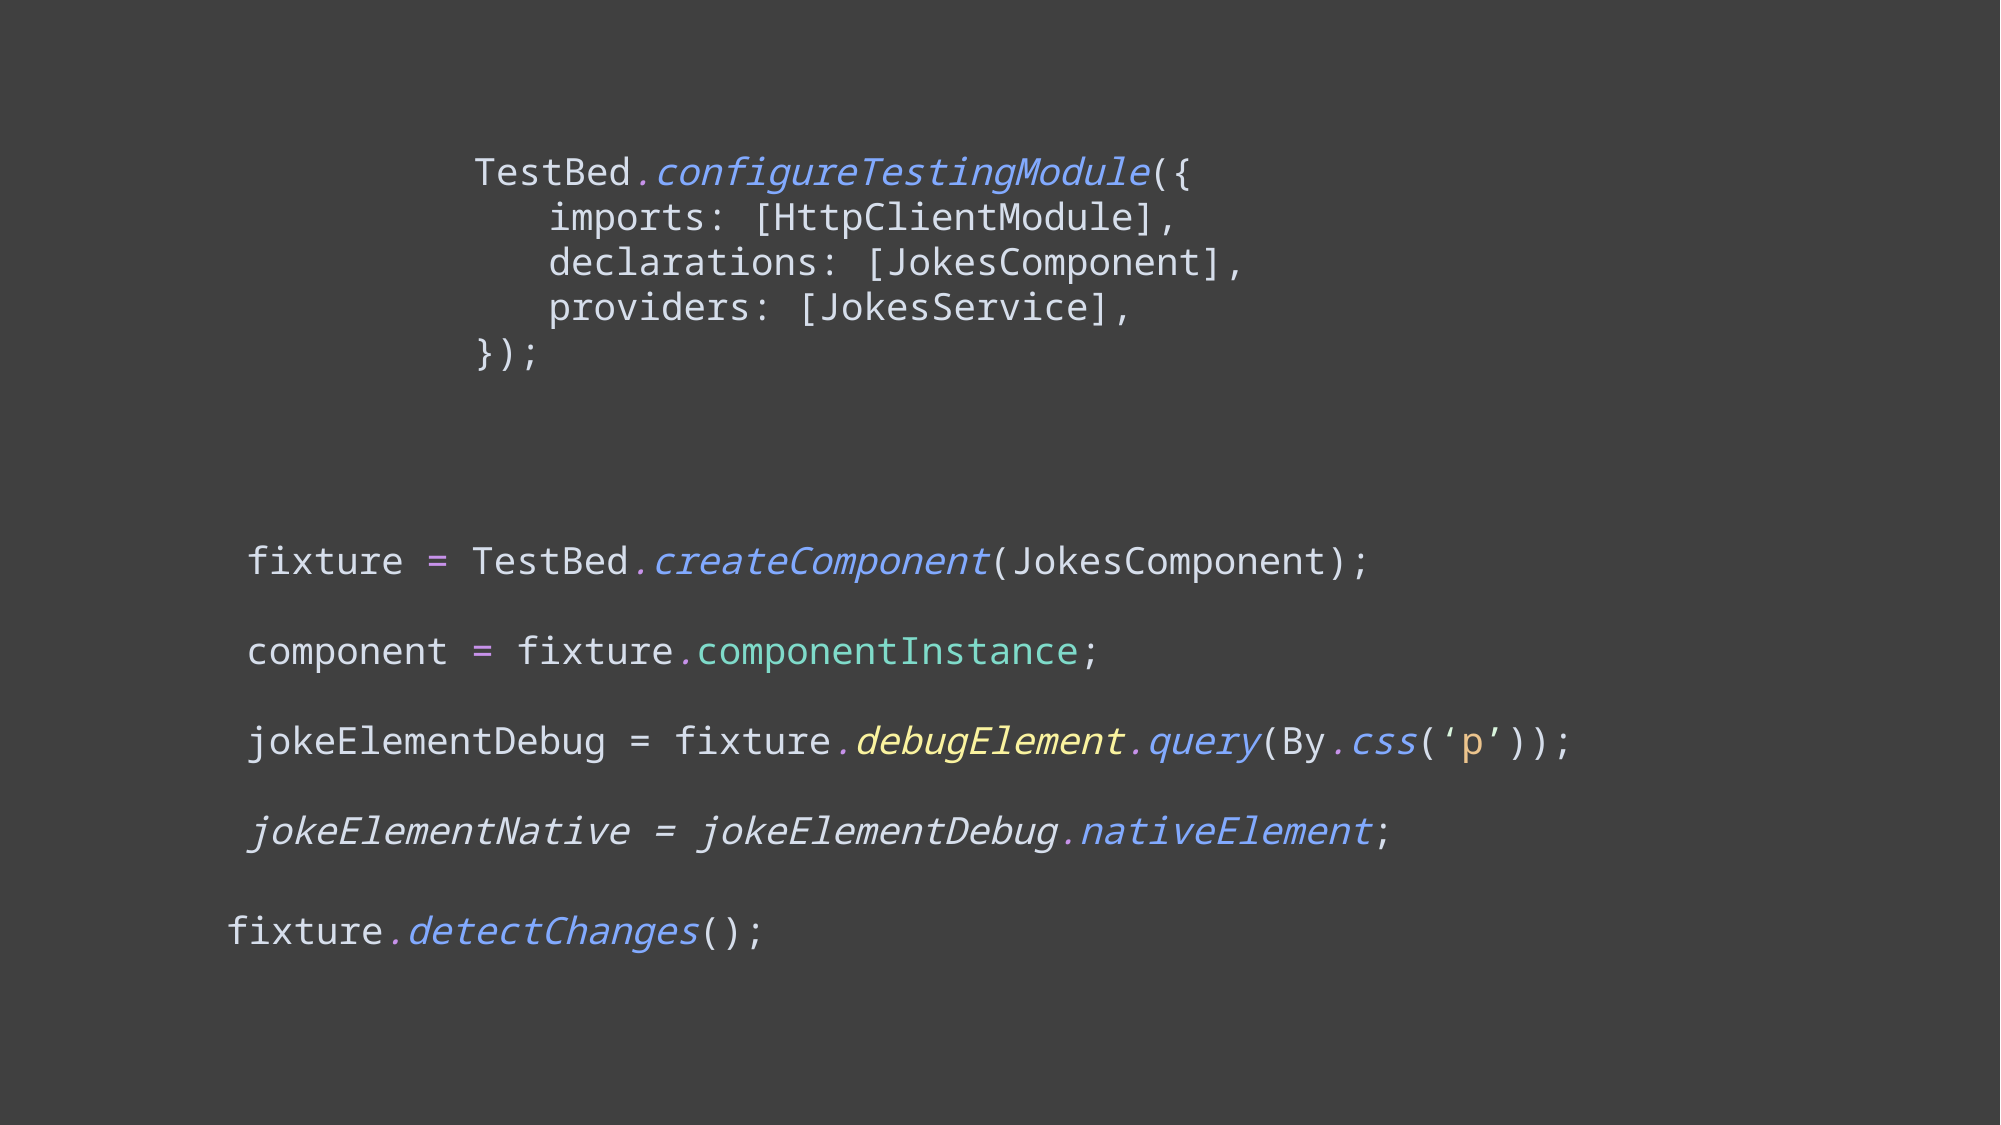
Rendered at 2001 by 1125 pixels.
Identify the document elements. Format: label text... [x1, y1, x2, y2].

text_box fixture = TestBed.createComponent(JokesComponent); component = fixture.componentInstance; jokeElementDebug = fixture.debugElement.query(By.css(‘p’)); jokeElementNative = jokeElementDebug.nativeElement; [231, 529, 1765, 860]
text_box TestBed.configureTestingModule({ imports: [HttpClientModule], declarations: [JokesComponent], providers: [JokesService], }); [458, 140, 1459, 381]
text_box fixture.detectChanges(); [211, 900, 781, 960]
